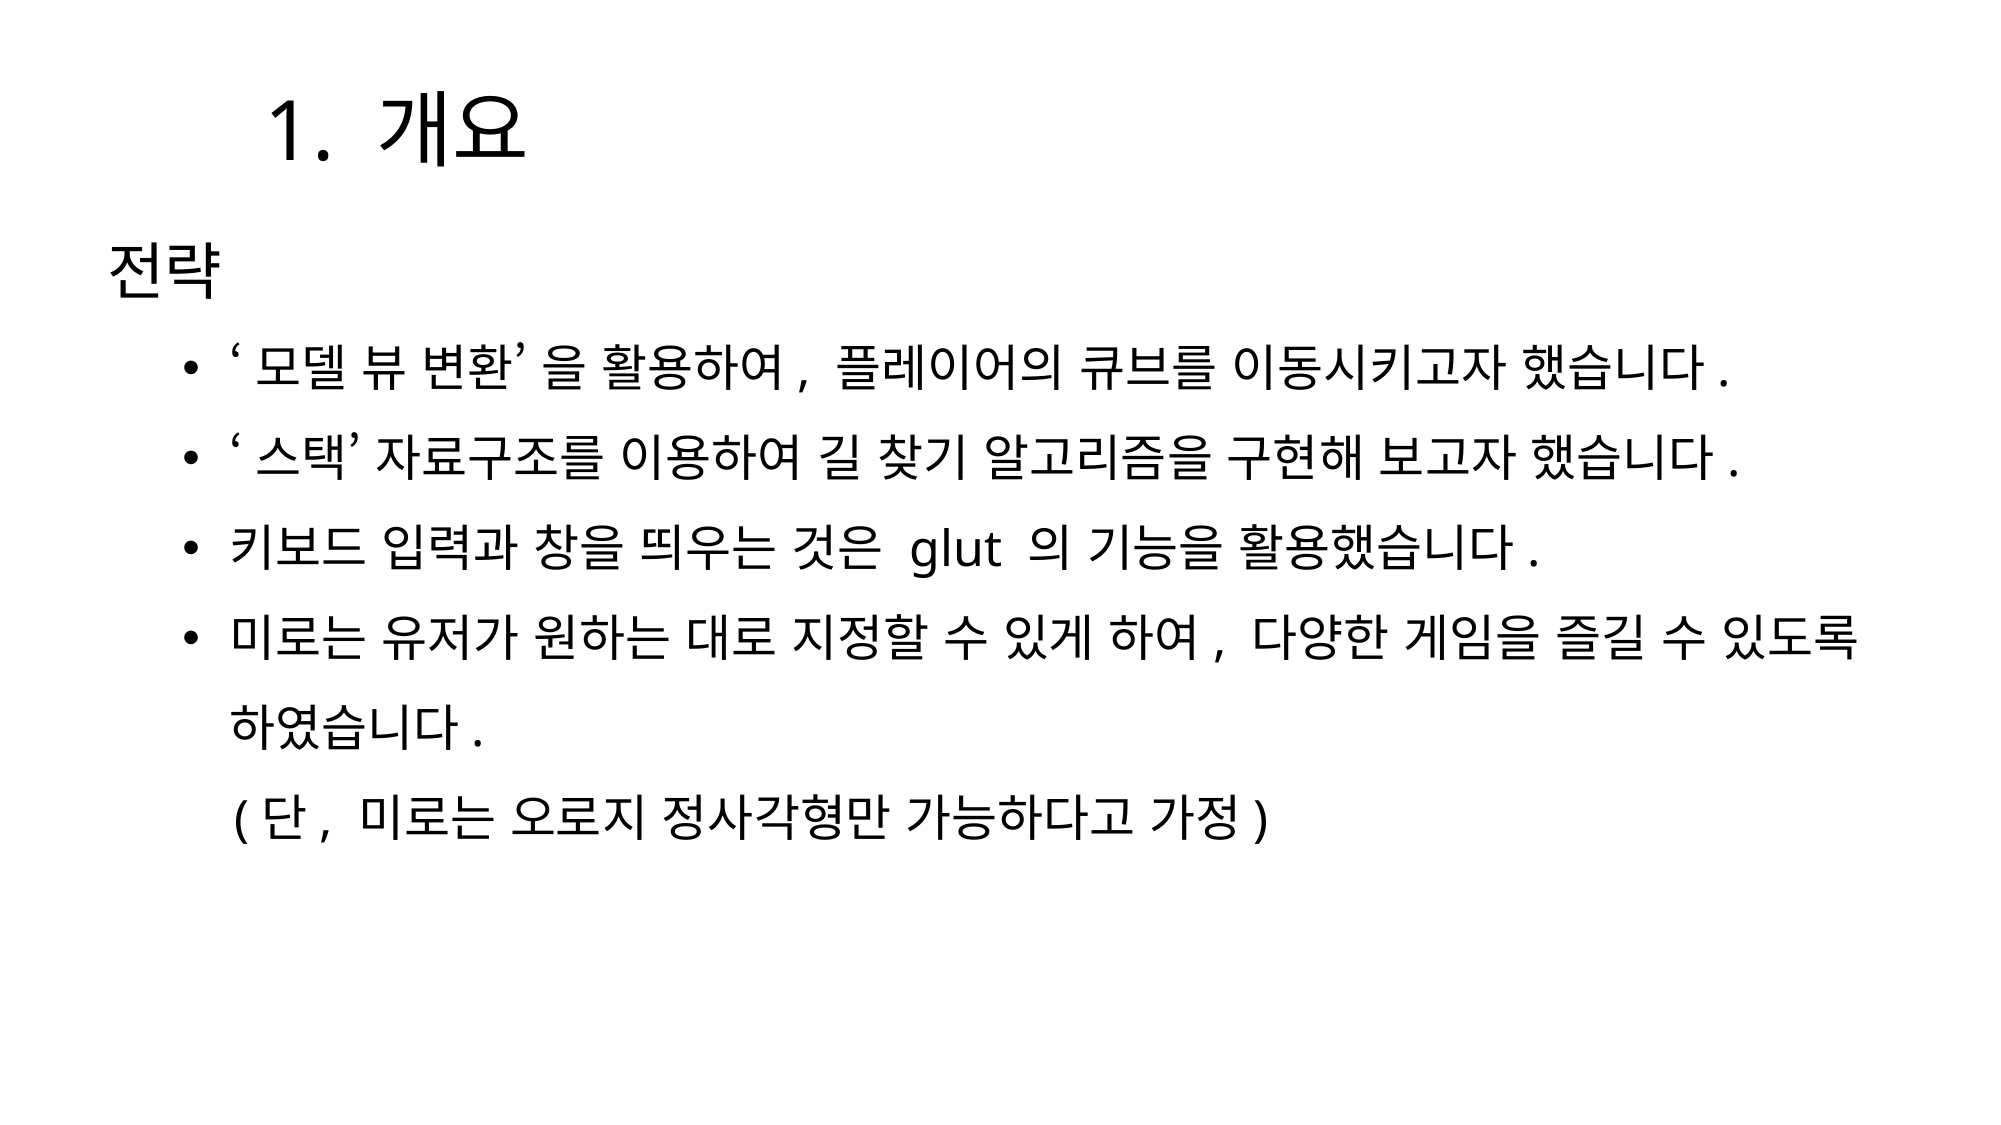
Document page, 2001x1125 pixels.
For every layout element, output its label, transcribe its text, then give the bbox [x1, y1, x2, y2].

text_box 전략 ‘모델 뷰 변환’ 을 활용하여, 플레이어의 큐브를 이동시키고자 했습니다. ‘스택’ 자료구조를 이용하여 길 찾기 알고리즘을 구현해 보고자 했습니다. 키보드 입력과 창을 띄우는 것은 glut 의 기능을 활용했습니다. 미로는 유저가 원하는 대로 지정할 수 있게 하여, 다양한 게임을 즐길 수 있도록 하였습니다. (단, 미로는 오로지 정사각형만 가능하다고 가정) [92, 187, 1908, 855]
subtitle 1. 개요 [249, 0, 1750, 187]
